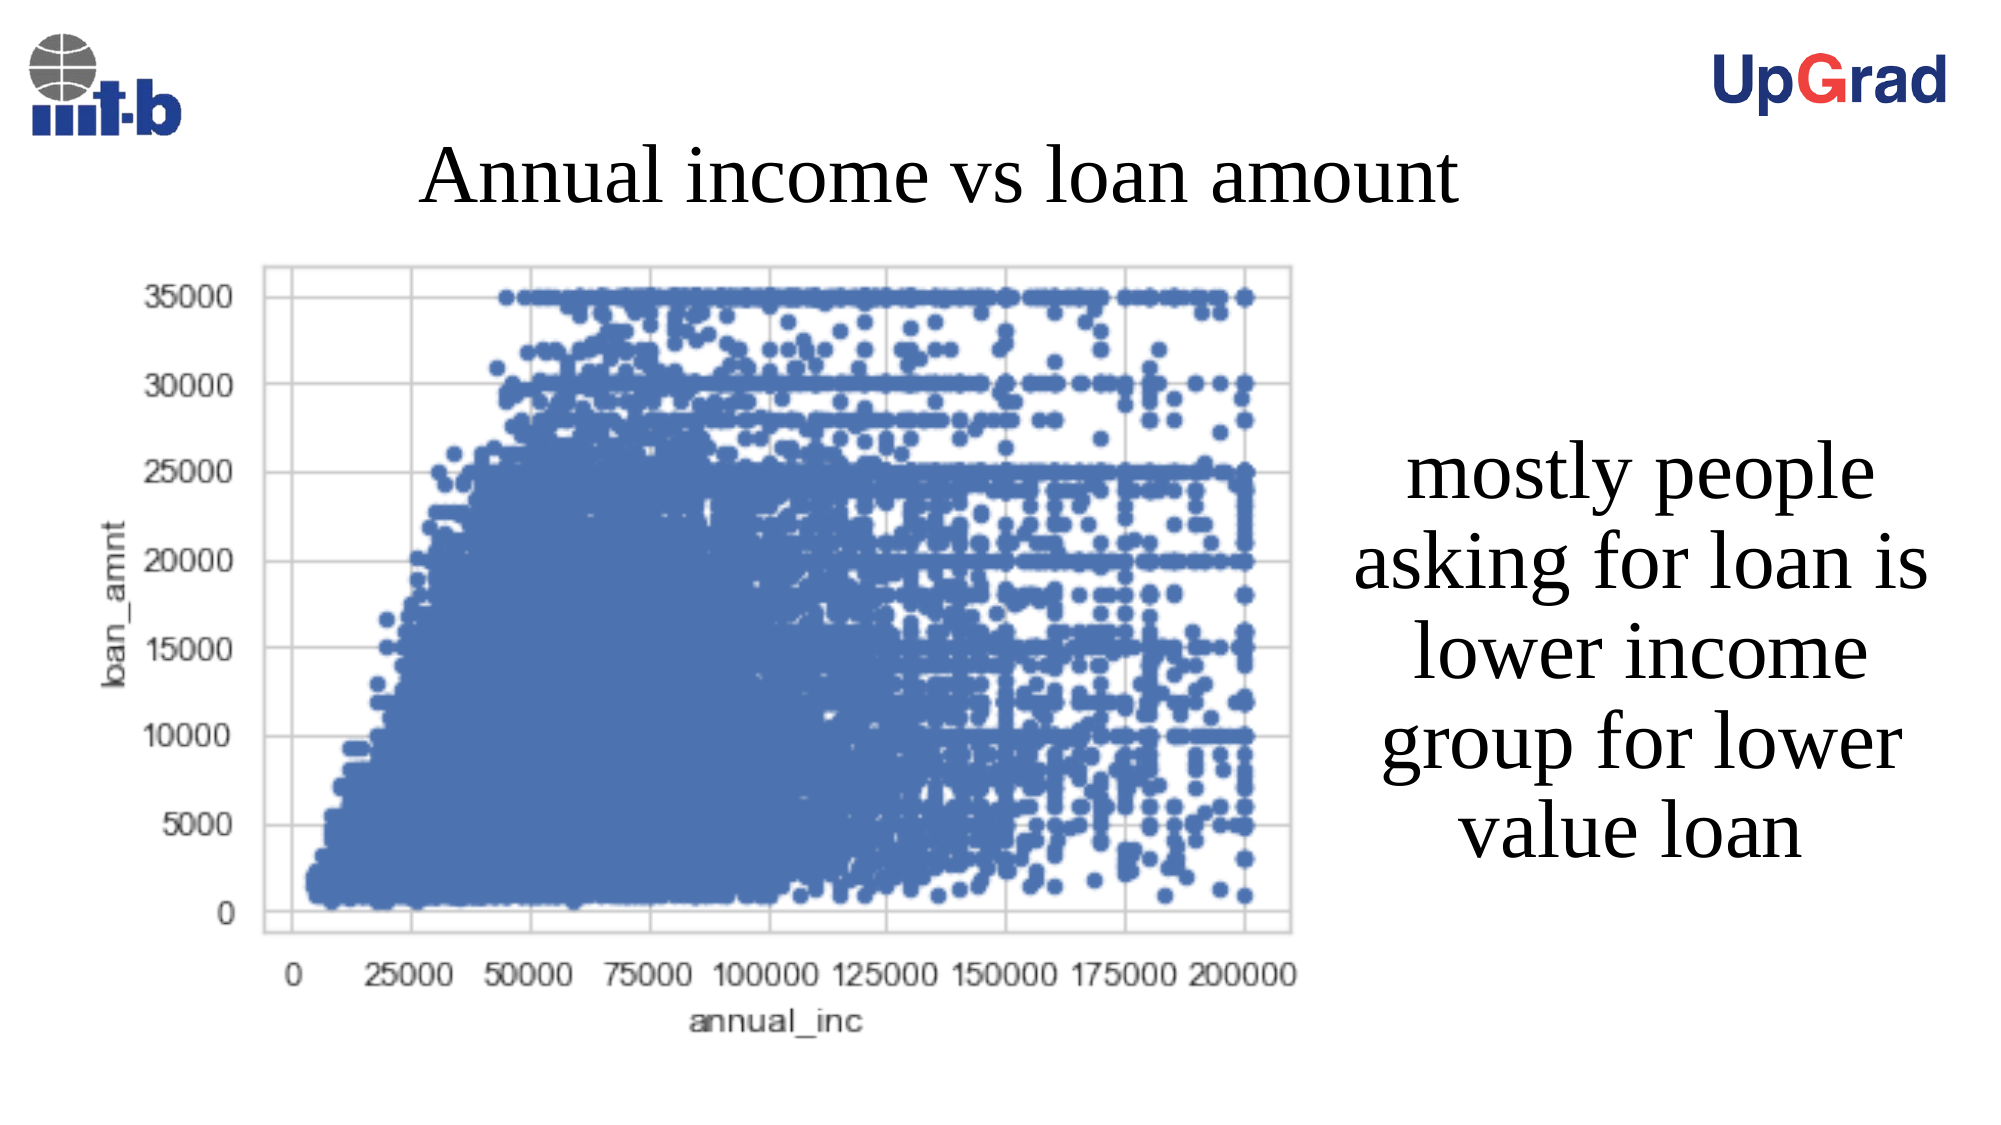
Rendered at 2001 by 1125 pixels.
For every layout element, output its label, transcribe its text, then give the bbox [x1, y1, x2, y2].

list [77, 245, 1321, 1058]
text_box mostly people asking for loan is lower income group for lower value loan [1321, 357, 1981, 946]
picture [1714, 53, 1952, 116]
picture [0, 29, 208, 163]
title Annual income vs loan amount [186, 104, 1715, 246]
